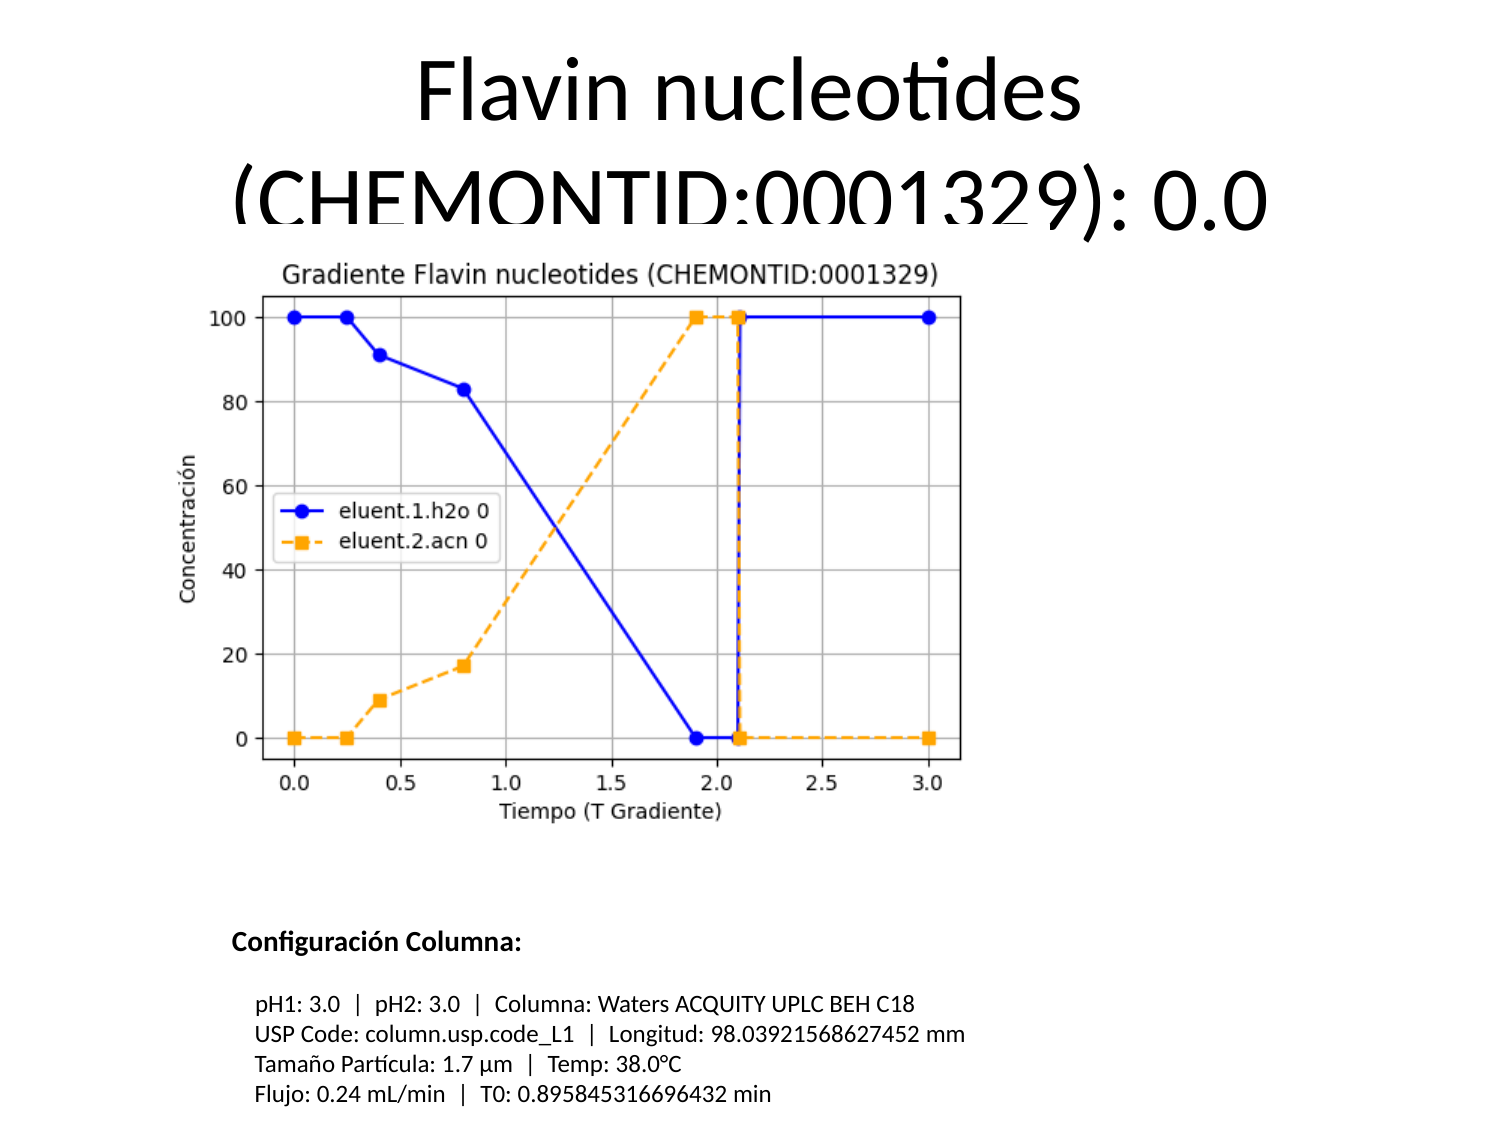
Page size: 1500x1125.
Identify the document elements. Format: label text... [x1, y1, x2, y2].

text_box Configuración Columna: pH1: 3.0 | pH2: 3.0 | Columna: Waters ACQUITY UPLC BEH C18 USP Code: column.usp.code_L1 | Longitud: 98.03921568627452 mm Tamaño Partícula: 1.7 µm | Temp: 38.0°C Flujo: 0.24 mL/min | T0: 0.895845316696432 min [217, 869, 983, 1125]
title Flavin nucleotides (CHEMONTID:0001329): 0.0 [75, 45, 1425, 233]
picture [149, 224, 1051, 826]
